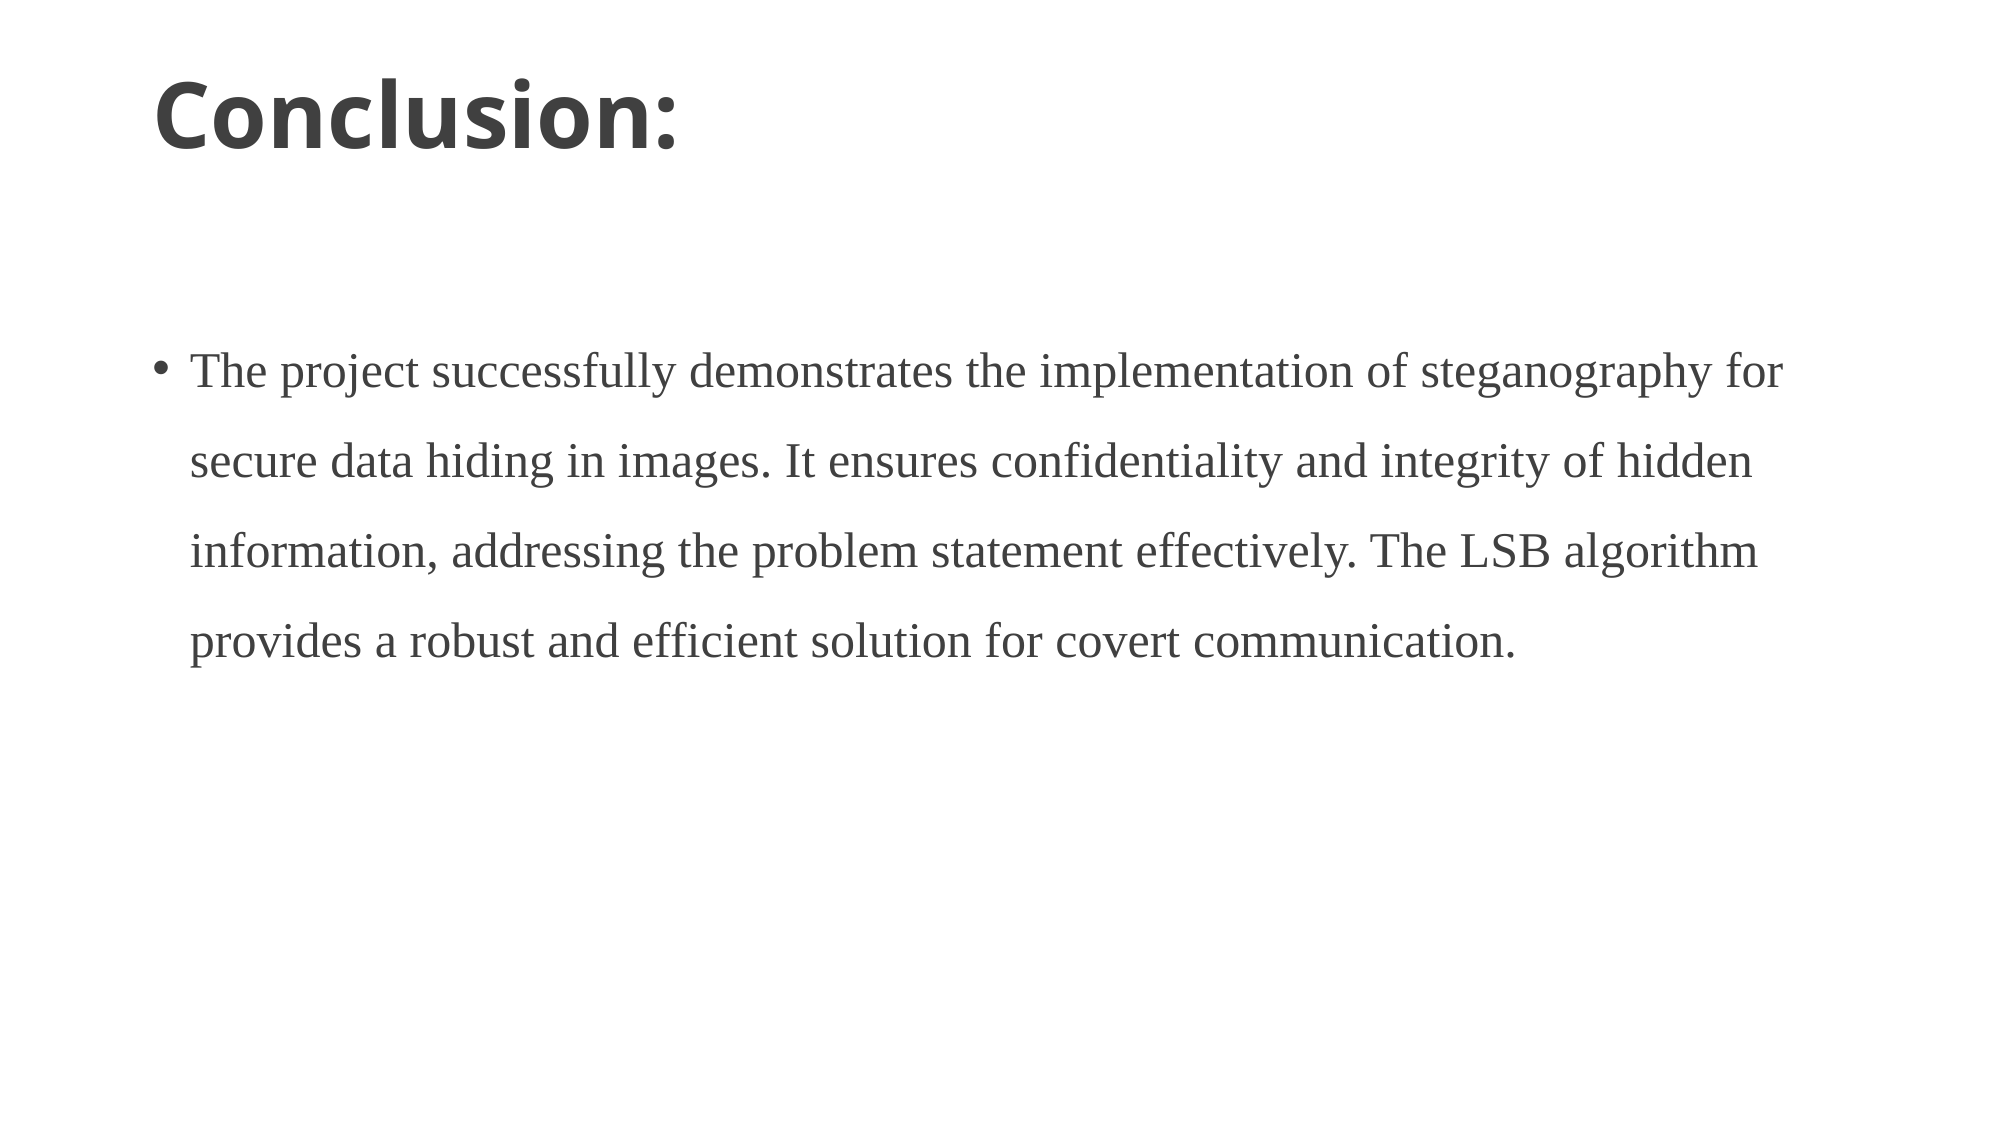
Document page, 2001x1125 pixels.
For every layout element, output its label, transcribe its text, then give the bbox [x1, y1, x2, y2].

list The project successfully demonstrates the implementation of steganography for secure data hiding in images. It ensures confidentiality and integrity of hidden information, addressing the problem statement effectively. The LSB algorithm provides a robust and efficient solution for covert communication. [137, 299, 1863, 1014]
title Conclusion: [137, 59, 1863, 278]
